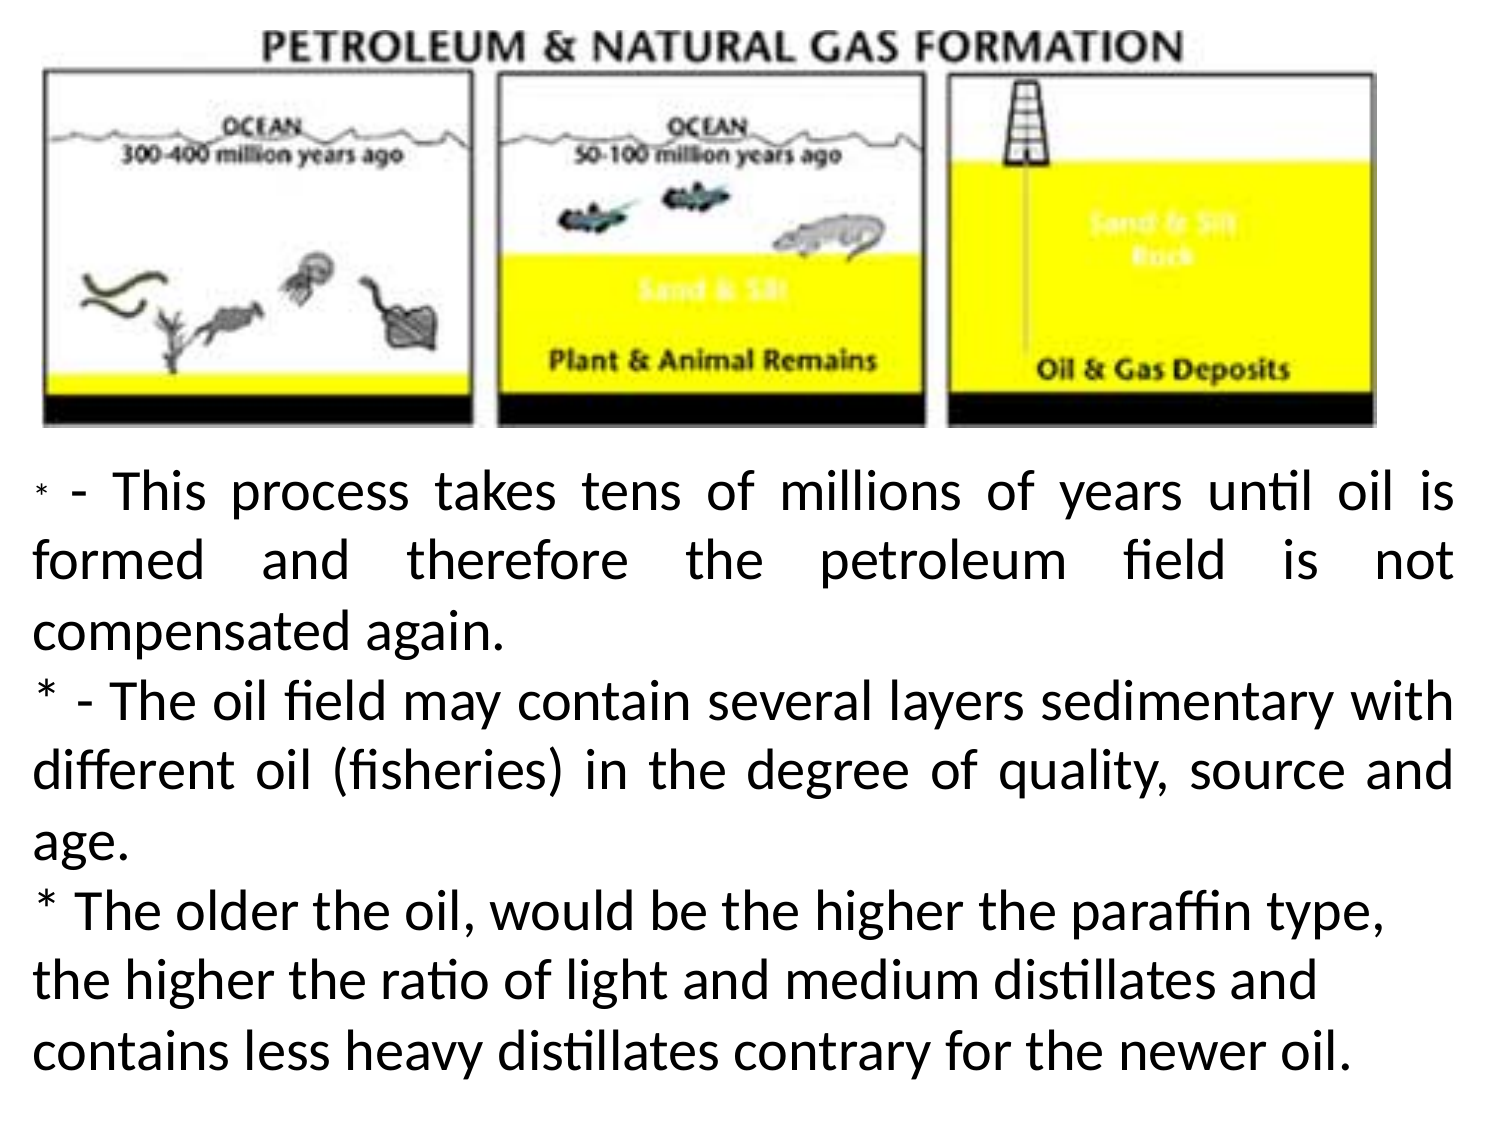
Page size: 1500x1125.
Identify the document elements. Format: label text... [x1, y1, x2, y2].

picture [40, 30, 1377, 429]
text_box * - This process takes tens of millions of years until oil is formed and therefore the petroleum field is not compensated again. * - The oil field may contain several layers sedimentary with different oil (fisheries) in the degree of quality, source and age. * The older the oil, would be the higher the paraffin type, the higher the ratio of light and medium distillates and contains less heavy distillates contrary for the newer oil. [17, 444, 1471, 1089]
